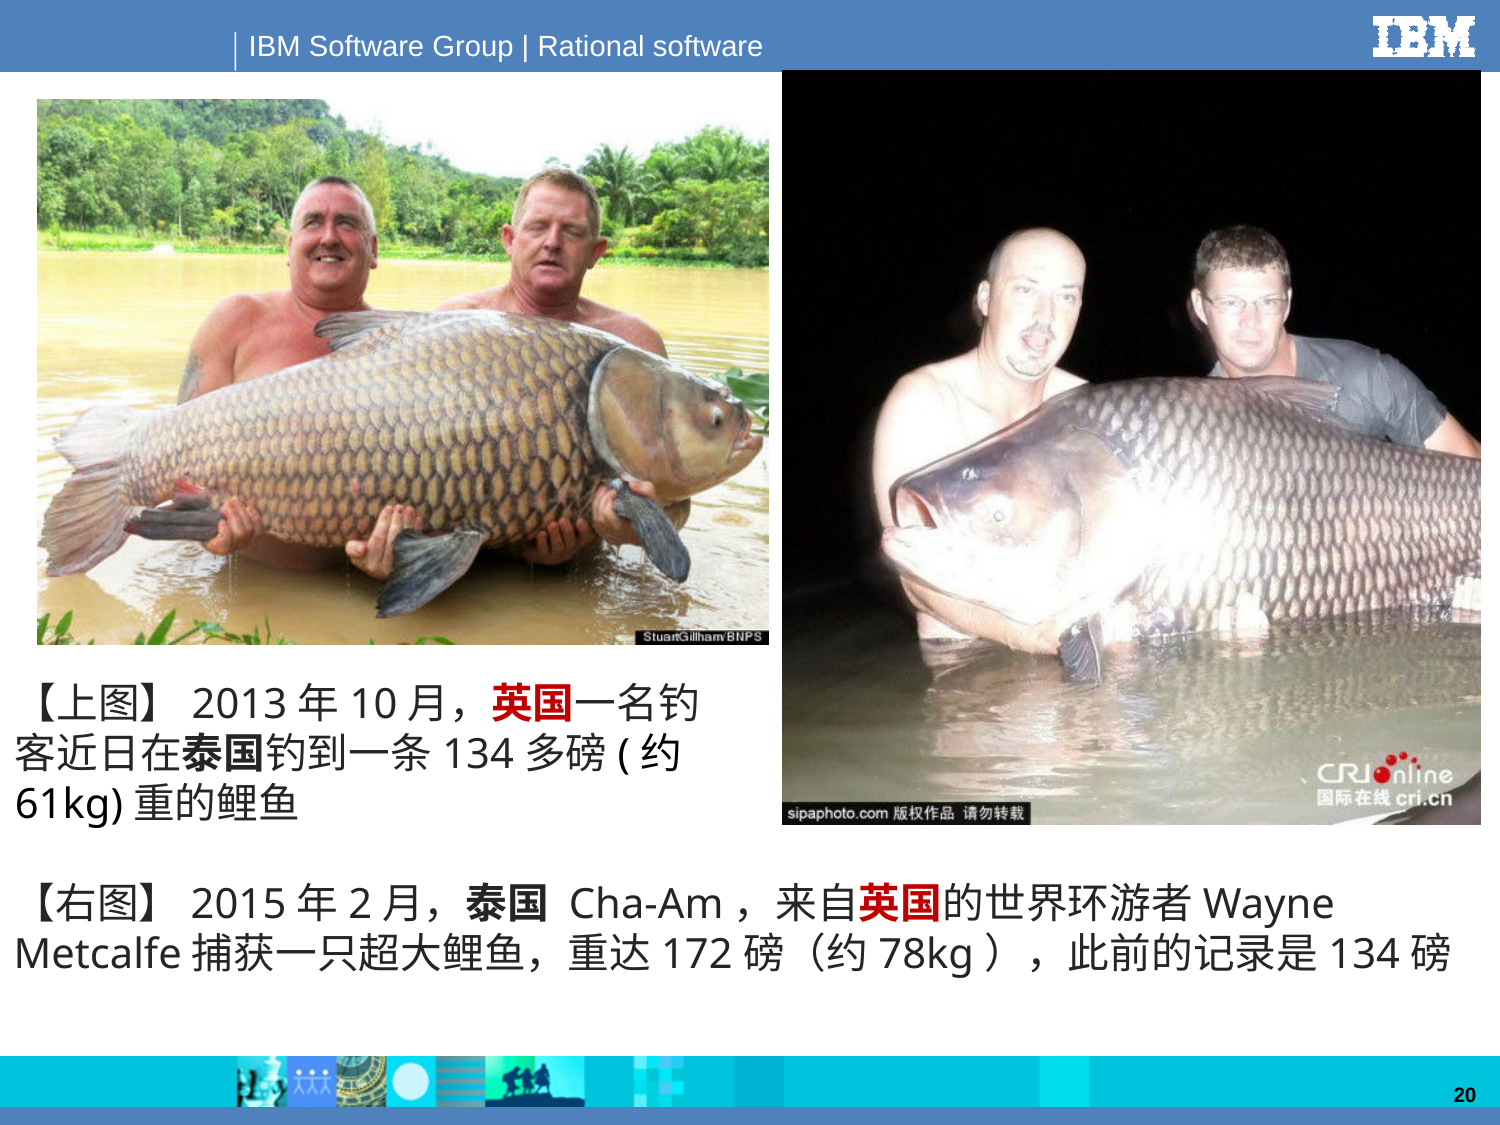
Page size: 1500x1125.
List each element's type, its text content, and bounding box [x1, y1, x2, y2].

text_box 【上图】2013年10月，英国一名钓客近日在泰国钓到一条134多磅(约61kg)重的鲤鱼 [0, 669, 745, 835]
picture [37, 99, 769, 646]
slide_number 20 [1366, 1081, 1477, 1107]
picture [0, 1056, 1500, 1107]
picture [781, 69, 1481, 825]
text_box 【右图】2015年2月，泰国 Cha-Am，来自英国的世界环游者Wayne Metcalfe捕获一只超大鲤鱼，重达172磅（约78kg），此前的记录是134磅 [0, 869, 1481, 985]
